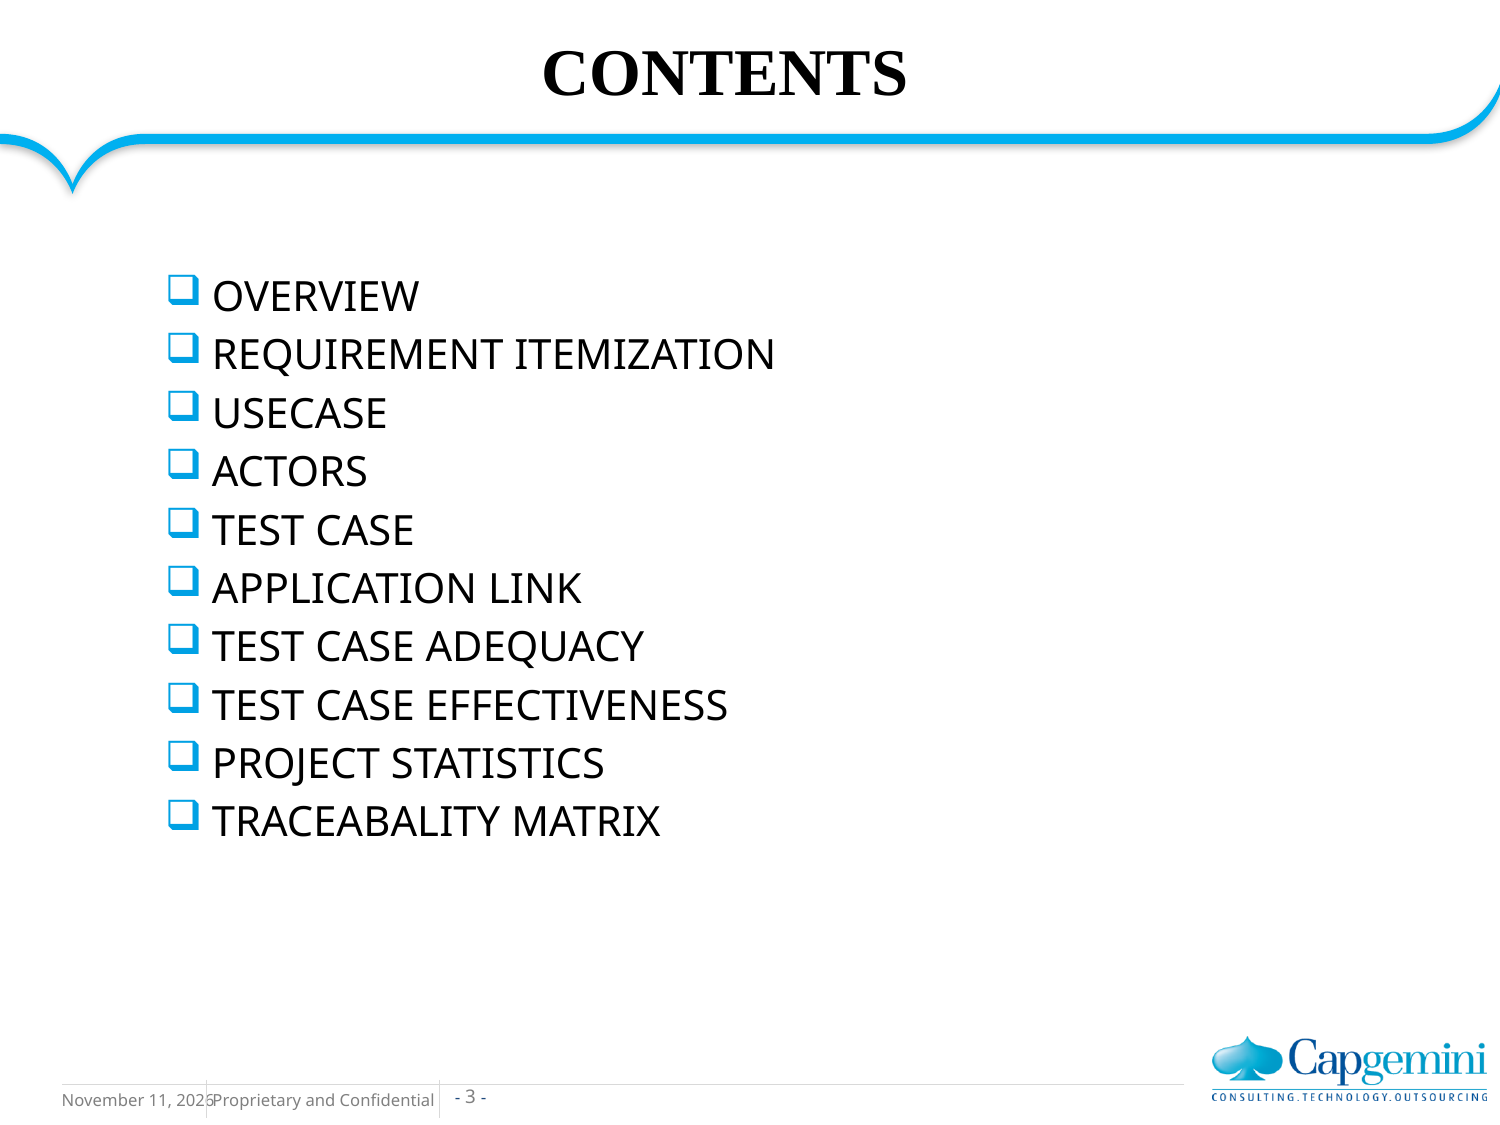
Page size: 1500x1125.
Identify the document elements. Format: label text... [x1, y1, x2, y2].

title CONTENTS [50, 3, 1400, 134]
list OVERVIEW REQUIREMENT ITEMIZATION USECASE ACTORS TEST CASE APPLICATION LINK TEST CASE ADEQUACY TEST CASE EFFECTIVENESS PROJECT STATISTICS TRACEABALITY MATRIX [75, 262, 1425, 1005]
picture [1212, 1036, 1487, 1101]
